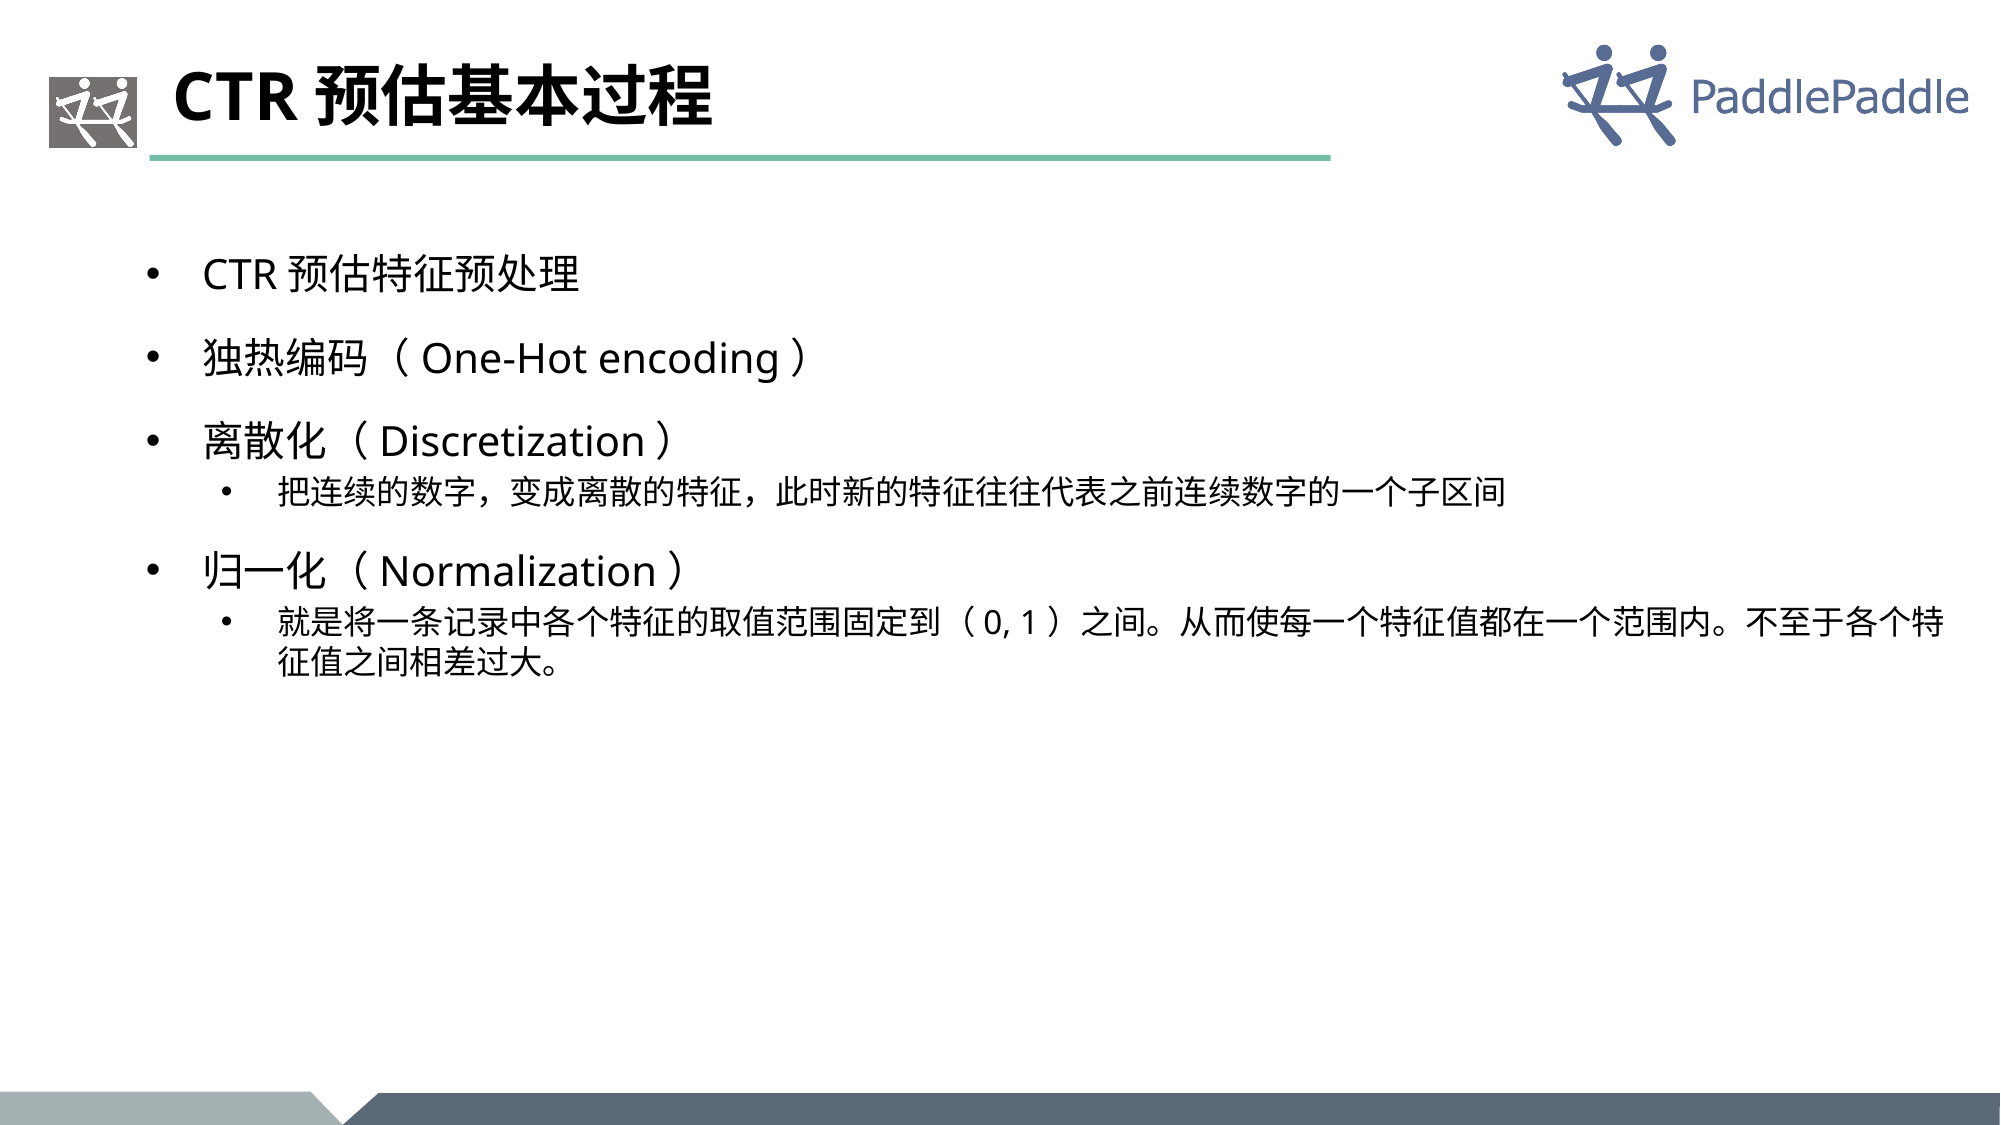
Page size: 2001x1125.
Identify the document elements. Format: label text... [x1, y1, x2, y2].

text_box CTR预估特征预处理 独热编码（One-Hot encoding） 离散化（Discretization） 把连续的数字，变成离散的特征，此时新的特征往往代表之前连续数字的一个子区间 归一化（Normalization） 就是将一条记录中各个特征的取值范围固定到（0, 1）之间。从而使每一个特征值都在一个范围内。不至于各个特征值之间相差过大。 [130, 215, 1963, 1019]
title CTR预估基本过程 [157, 28, 1406, 158]
